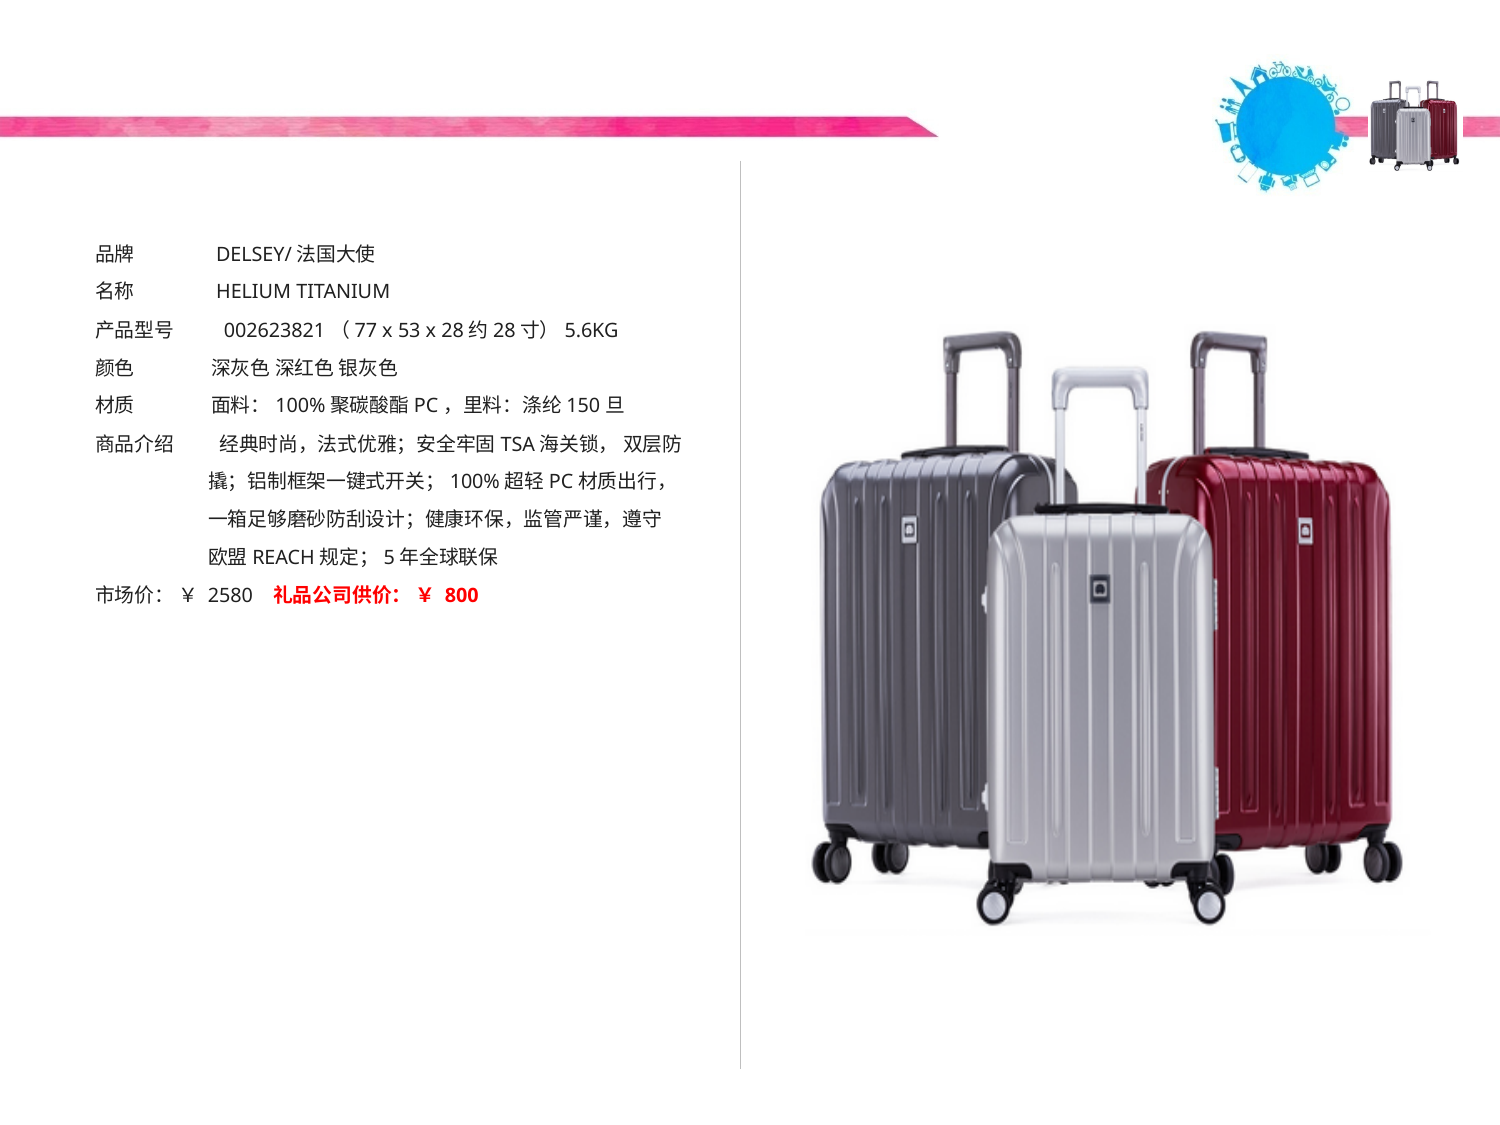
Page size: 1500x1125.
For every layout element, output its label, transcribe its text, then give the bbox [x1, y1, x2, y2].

picture [0, 0, 1500, 1125]
text_box 品牌 DELSEY/法国大使 名称 HELIUM TITANIUM 产品型号 002623821（77 x 53 x 28约28寸）5.6KG 颜色 深灰色 深红色 银灰色 材质 面料：100%聚碳酸酯PC，里料：涤纶150旦 商品介绍 经典时尚，法式优雅；安全牢固TSA海关锁， 双层防 撬；铝制框架一键式开关；100%超轻PC材质出行， 一箱足够磨砂防刮设计；健康环保，监管严谨，遵守 欧盟REACH规定；5年全球联保 市场价： ￥ 2580 礼品公司供价： ￥ 800 [80, 219, 717, 615]
